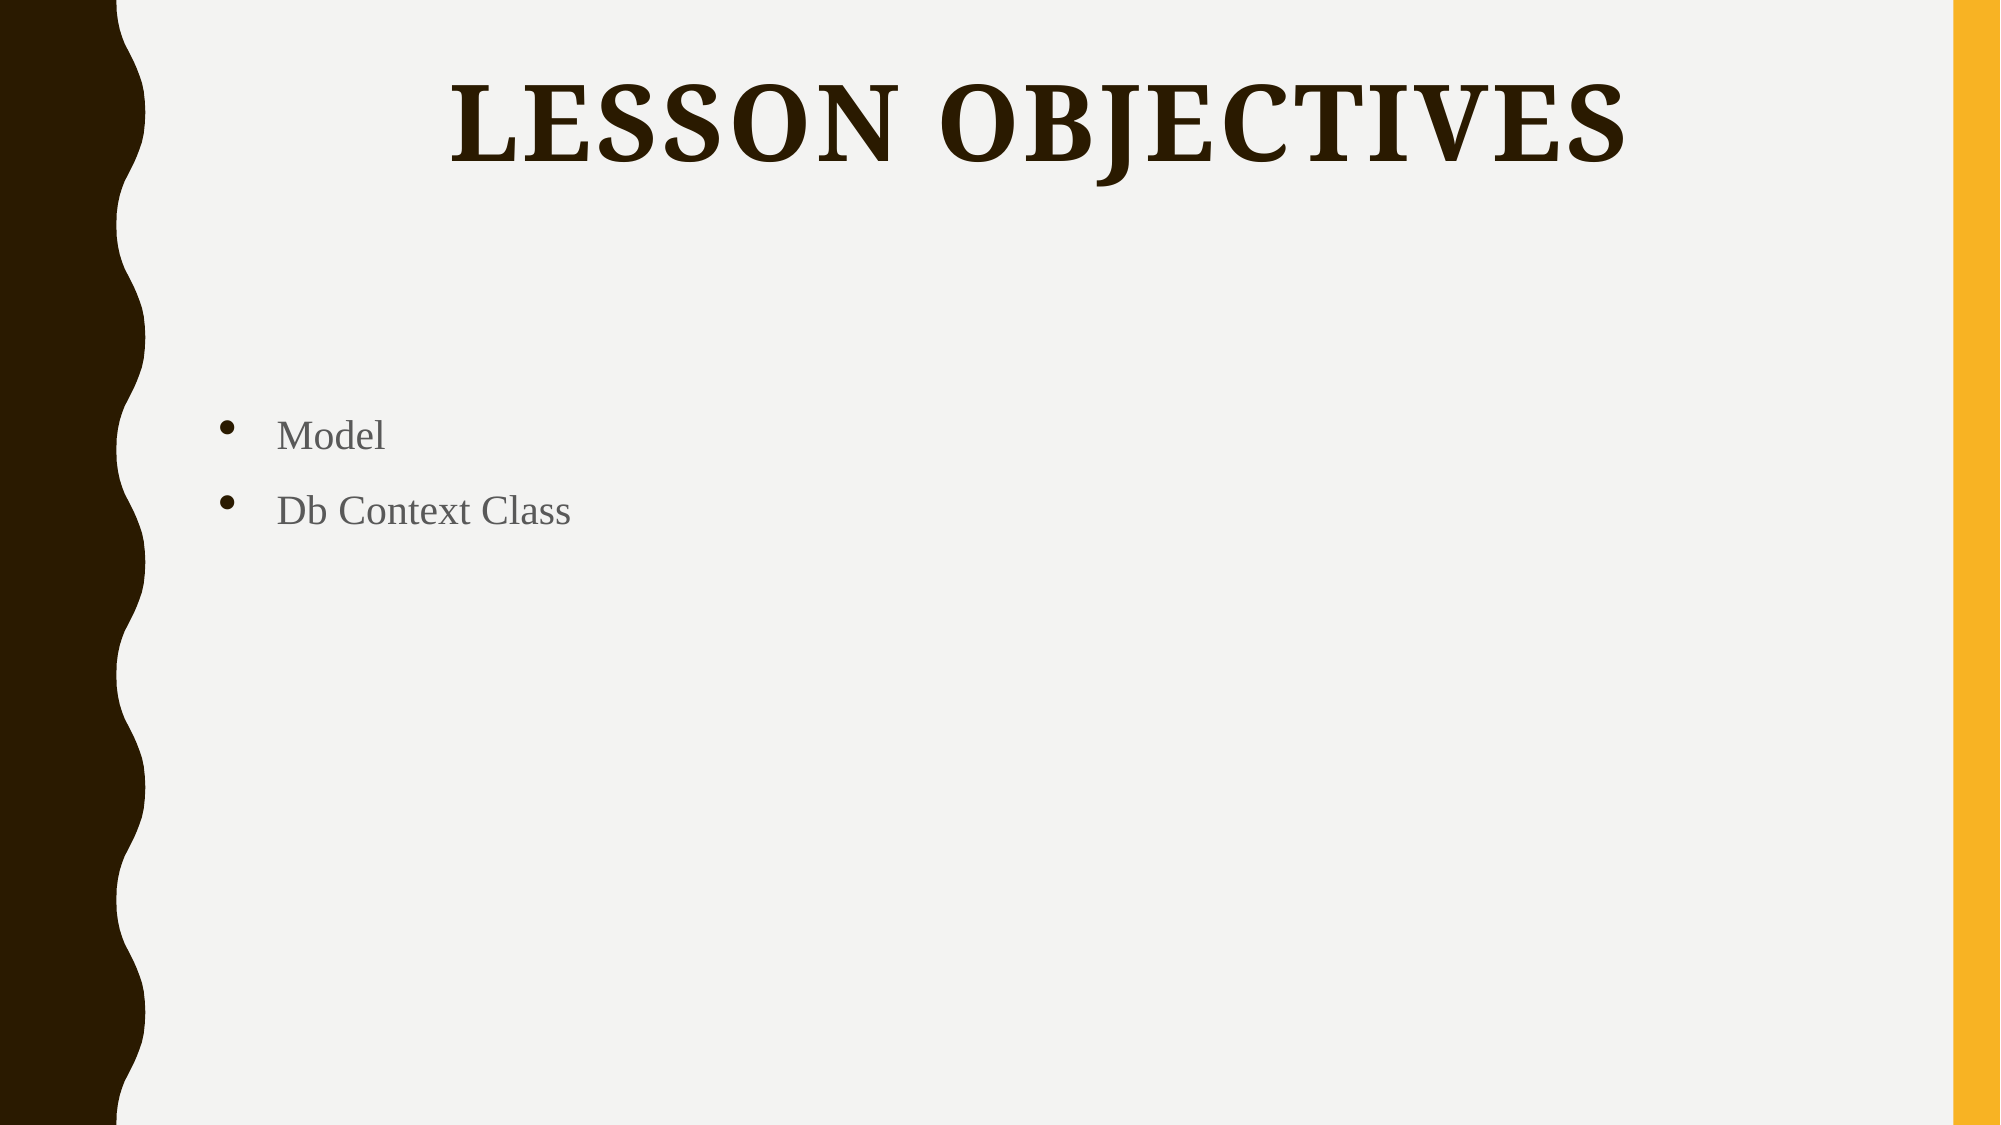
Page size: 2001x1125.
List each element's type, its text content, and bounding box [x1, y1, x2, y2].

title Lesson objectives [205, 62, 1875, 308]
list Model Db Context Class [205, 375, 1875, 965]
